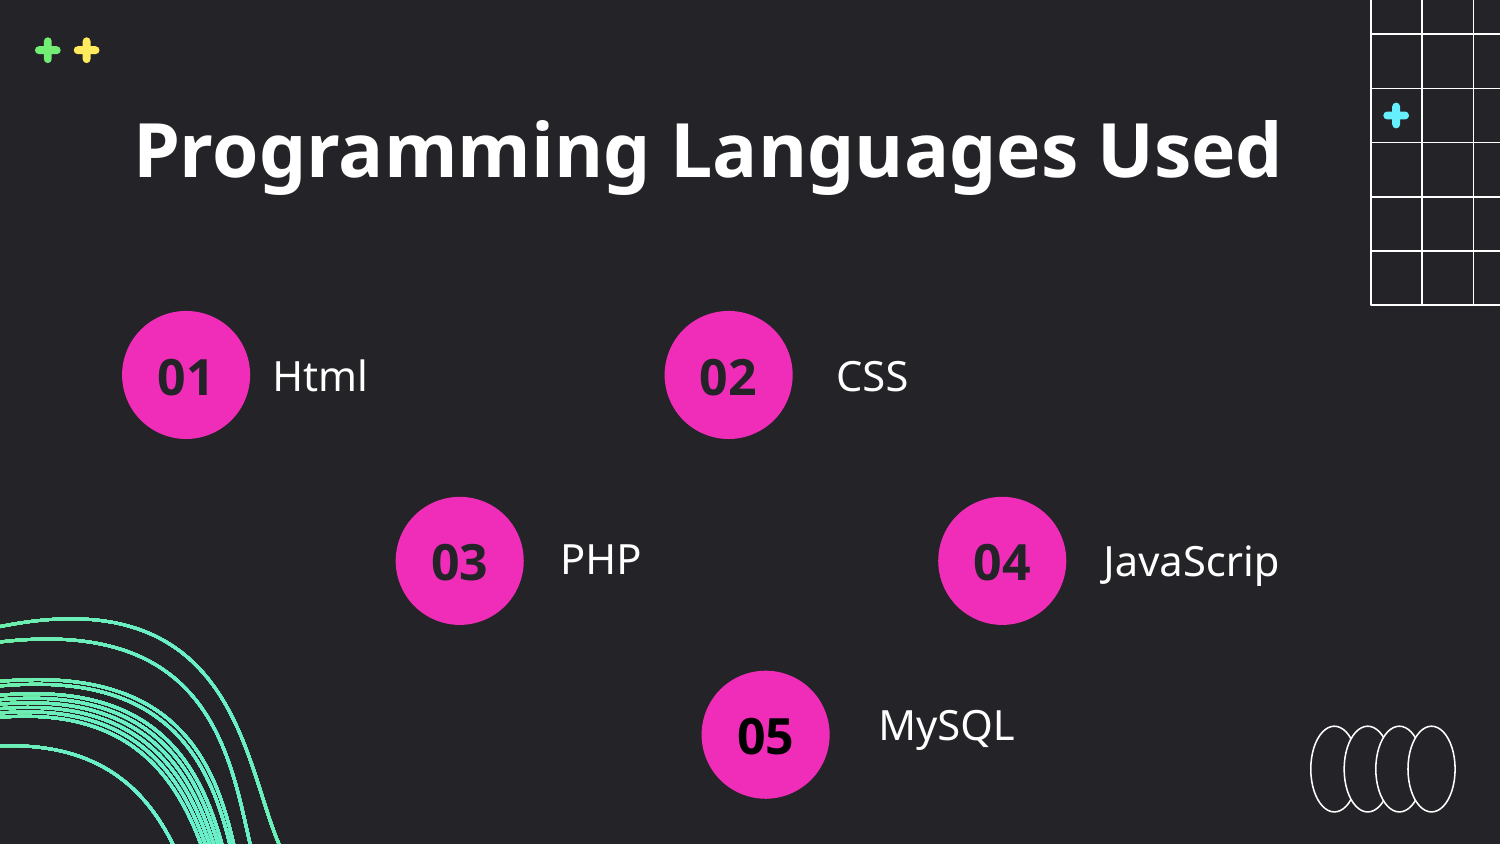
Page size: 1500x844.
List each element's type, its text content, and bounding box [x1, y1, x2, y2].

text_box [713, 772, 818, 799]
subtitle PHP [545, 514, 681, 598]
text_box [407, 496, 513, 524]
text_box [133, 412, 239, 440]
text_box 05 [676, 696, 855, 772]
text_box [950, 598, 1055, 625]
text_box [676, 310, 781, 338]
subtitle CSS [820, 334, 967, 415]
text_box MySQL [863, 691, 1106, 756]
title 02 [661, 338, 796, 412]
text_box [133, 310, 239, 338]
title 03 [392, 524, 528, 598]
text_box [949, 496, 1055, 524]
text_box [714, 670, 817, 696]
text_box [676, 412, 781, 440]
title Programming Languages Used [118, 87, 1382, 182]
text_box [407, 598, 512, 625]
subtitle JavaScrip [1088, 514, 1379, 600]
title 04 [934, 524, 1070, 598]
title 01 [118, 338, 254, 412]
subtitle Html [257, 333, 423, 415]
